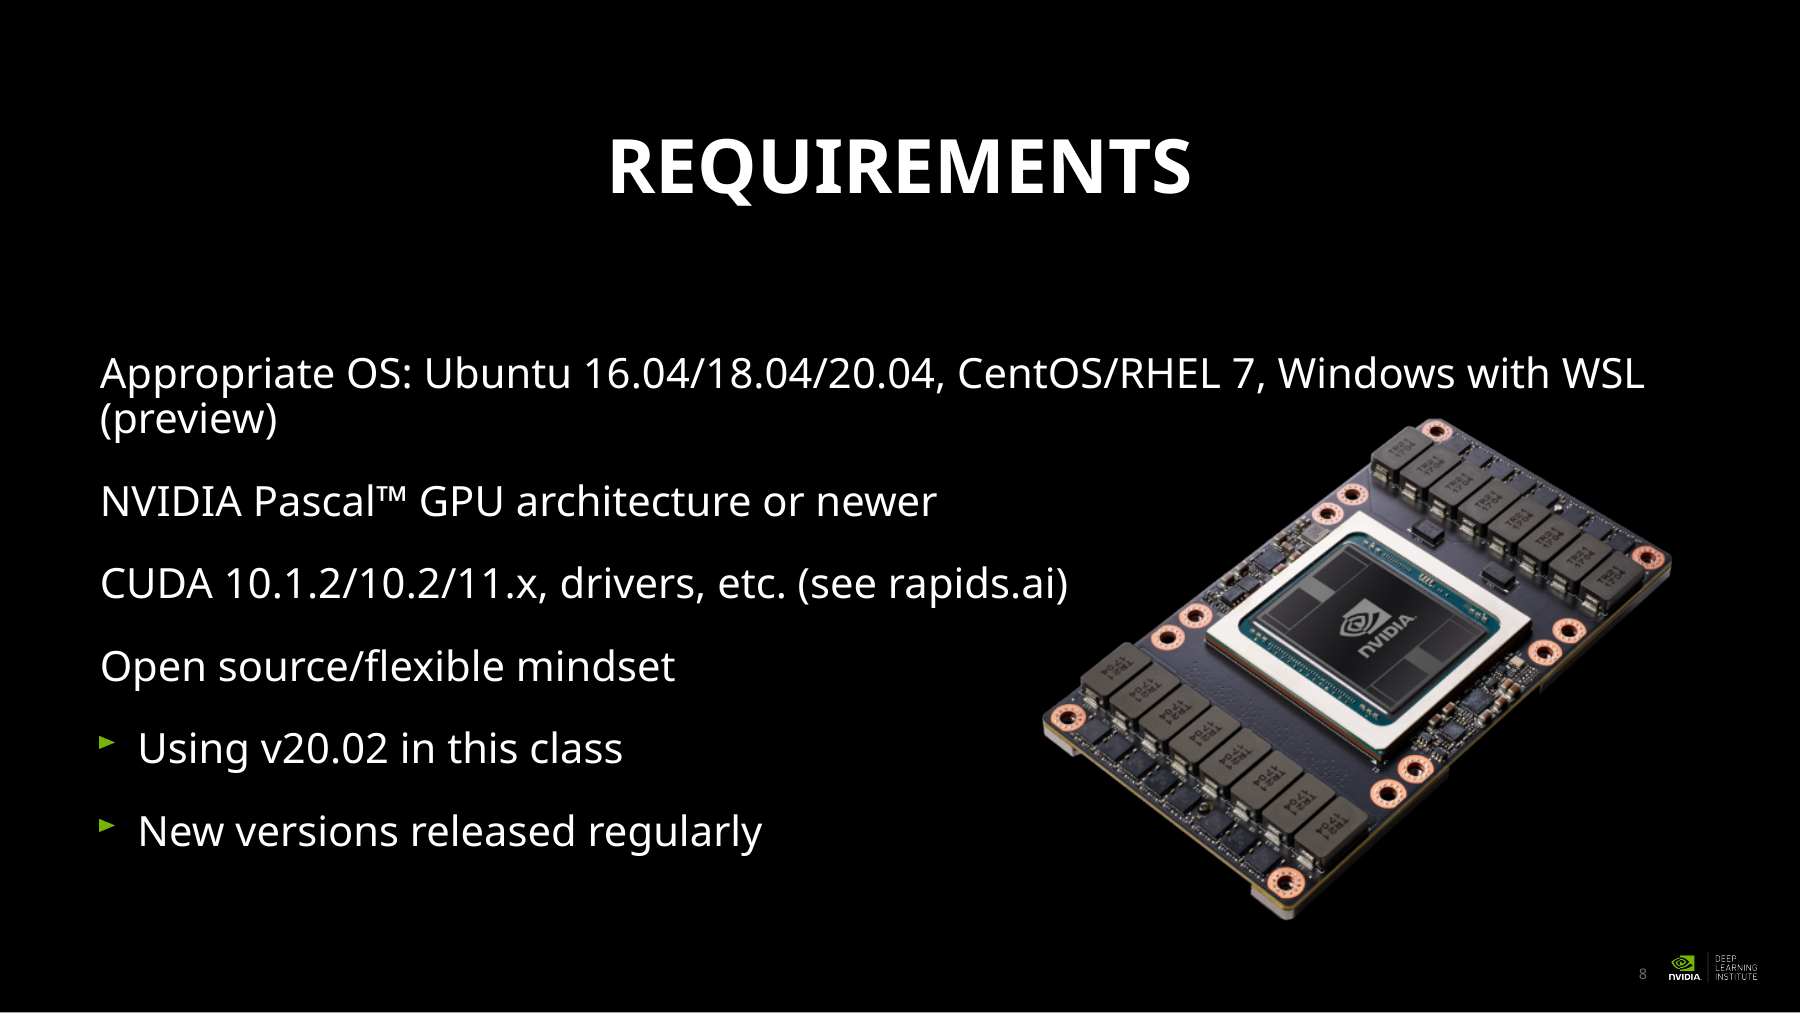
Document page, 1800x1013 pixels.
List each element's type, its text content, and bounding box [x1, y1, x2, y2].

title Requirements [81, 120, 1719, 219]
picture [99, 819, 115, 842]
picture [935, 355, 1781, 1010]
picture [99, 736, 115, 759]
list Appropriate OS: Ubuntu 16.04/18.04/20.04, CentOS/RHEL 7, Windows with WSL (preview) NVIDIA Pascal™ GPU architecture or newer CUDA 10.1.2/10.2/11.x, drivers, etc. (see rapids.ai) Open source/flexible mindset Using v20.02 in this class New versions released regularly [84, 344, 1717, 956]
